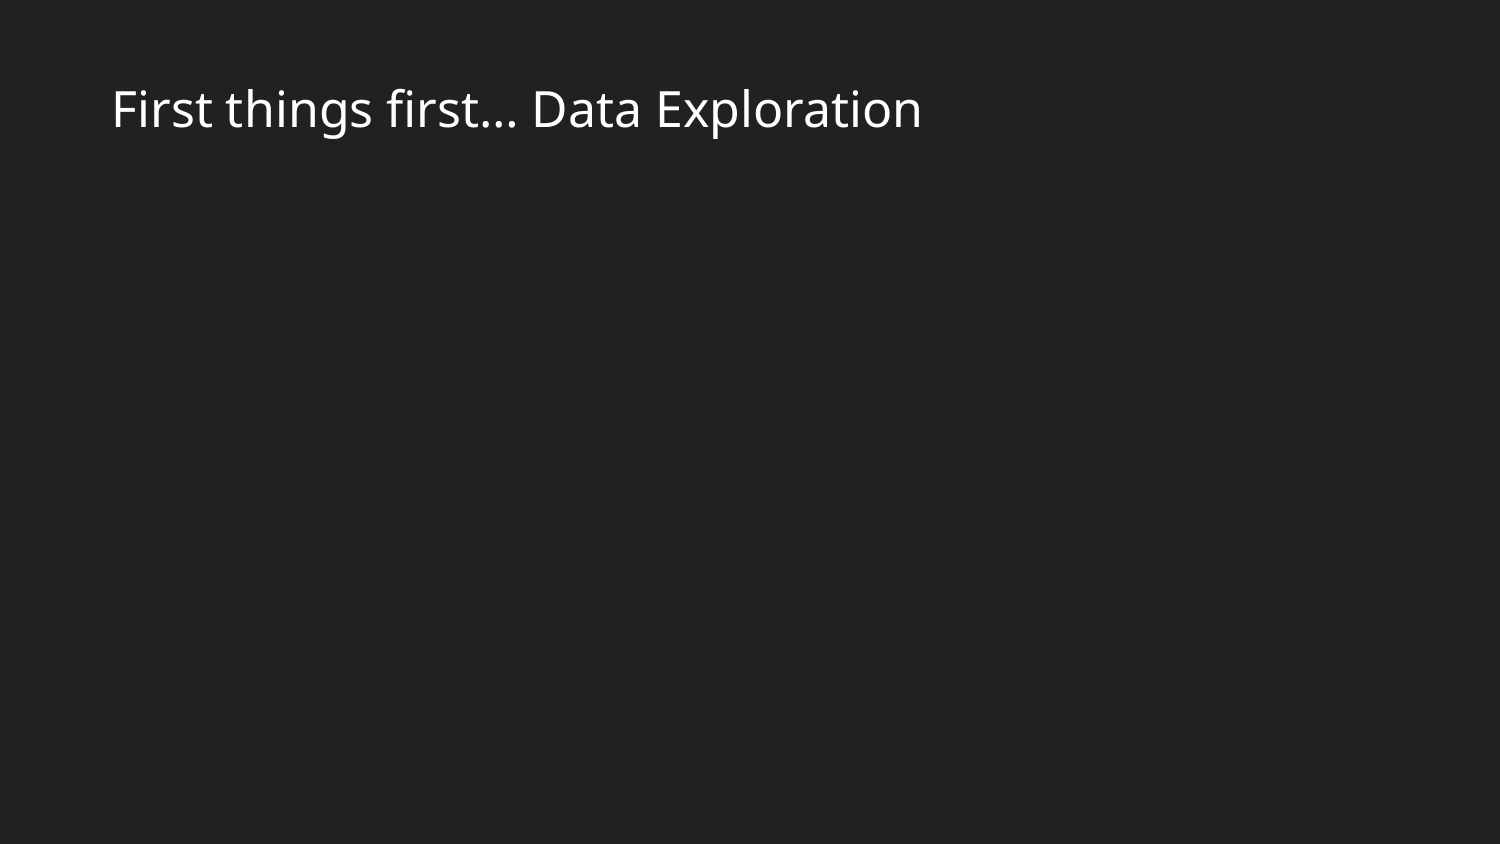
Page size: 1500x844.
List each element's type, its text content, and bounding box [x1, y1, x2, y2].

text_box First things first… Data Exploration [96, 62, 1340, 153]
